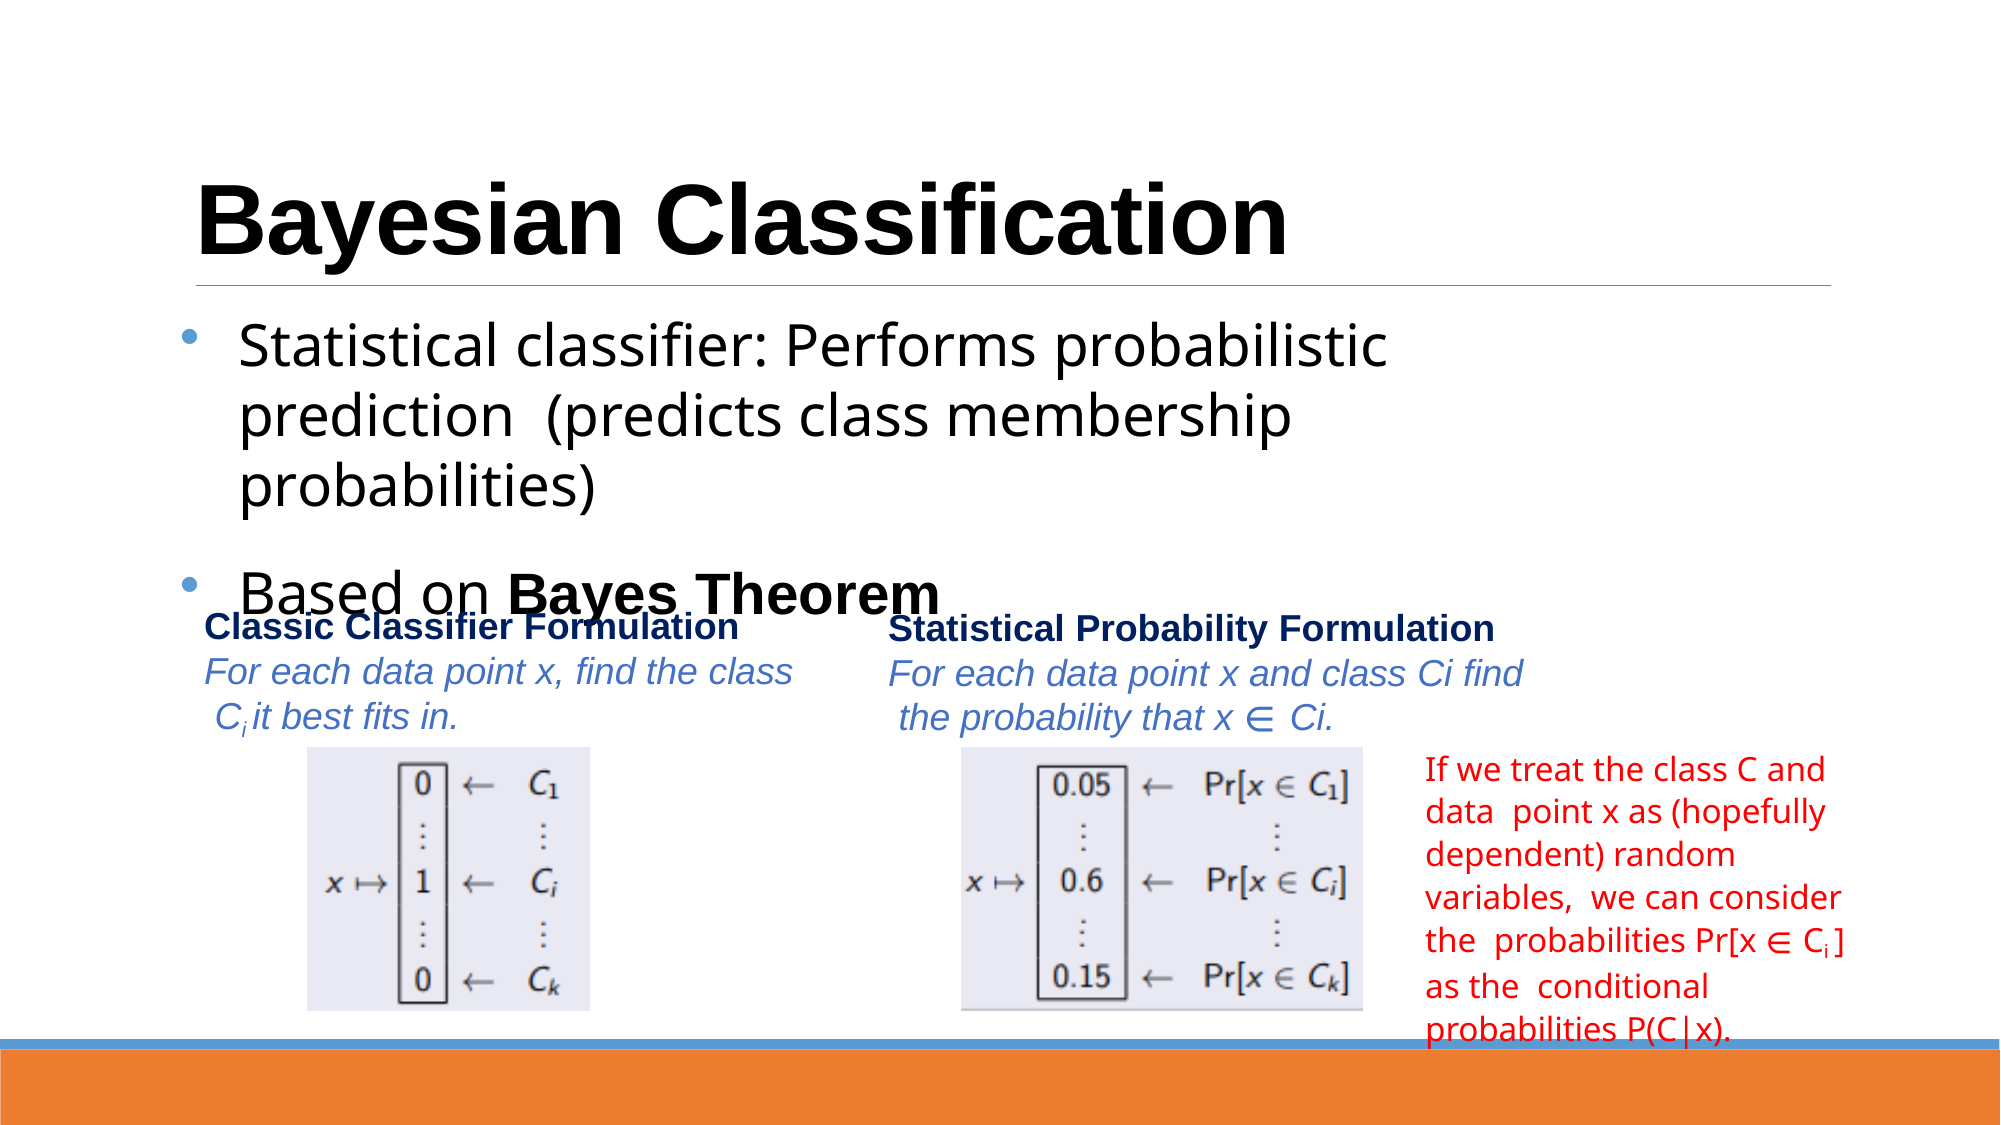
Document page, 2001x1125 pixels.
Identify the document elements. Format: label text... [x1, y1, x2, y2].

text_box Classic Classifier Formulation For each data point x, find the class Ci it best fits in. [197, 600, 803, 742]
text_box Statistical Probability Formulation For each data point x and class Ci find the probability that x ∈ Ci. If we treat the class C and data point x as (hopefully dependent) random variables, we can consider the probabilities Pr[x ∈ Ci ] as the conditional probabilities P(C|x). [881, 600, 1892, 1049]
text_box Statistical classifier: Performs probabilistic prediction (predicts class membership probabilities) Based on Bayes Theorem [177, 306, 1597, 626]
picture [961, 746, 1363, 1011]
title Bayesian Classification [192, 152, 1293, 306]
picture [307, 746, 591, 1011]
